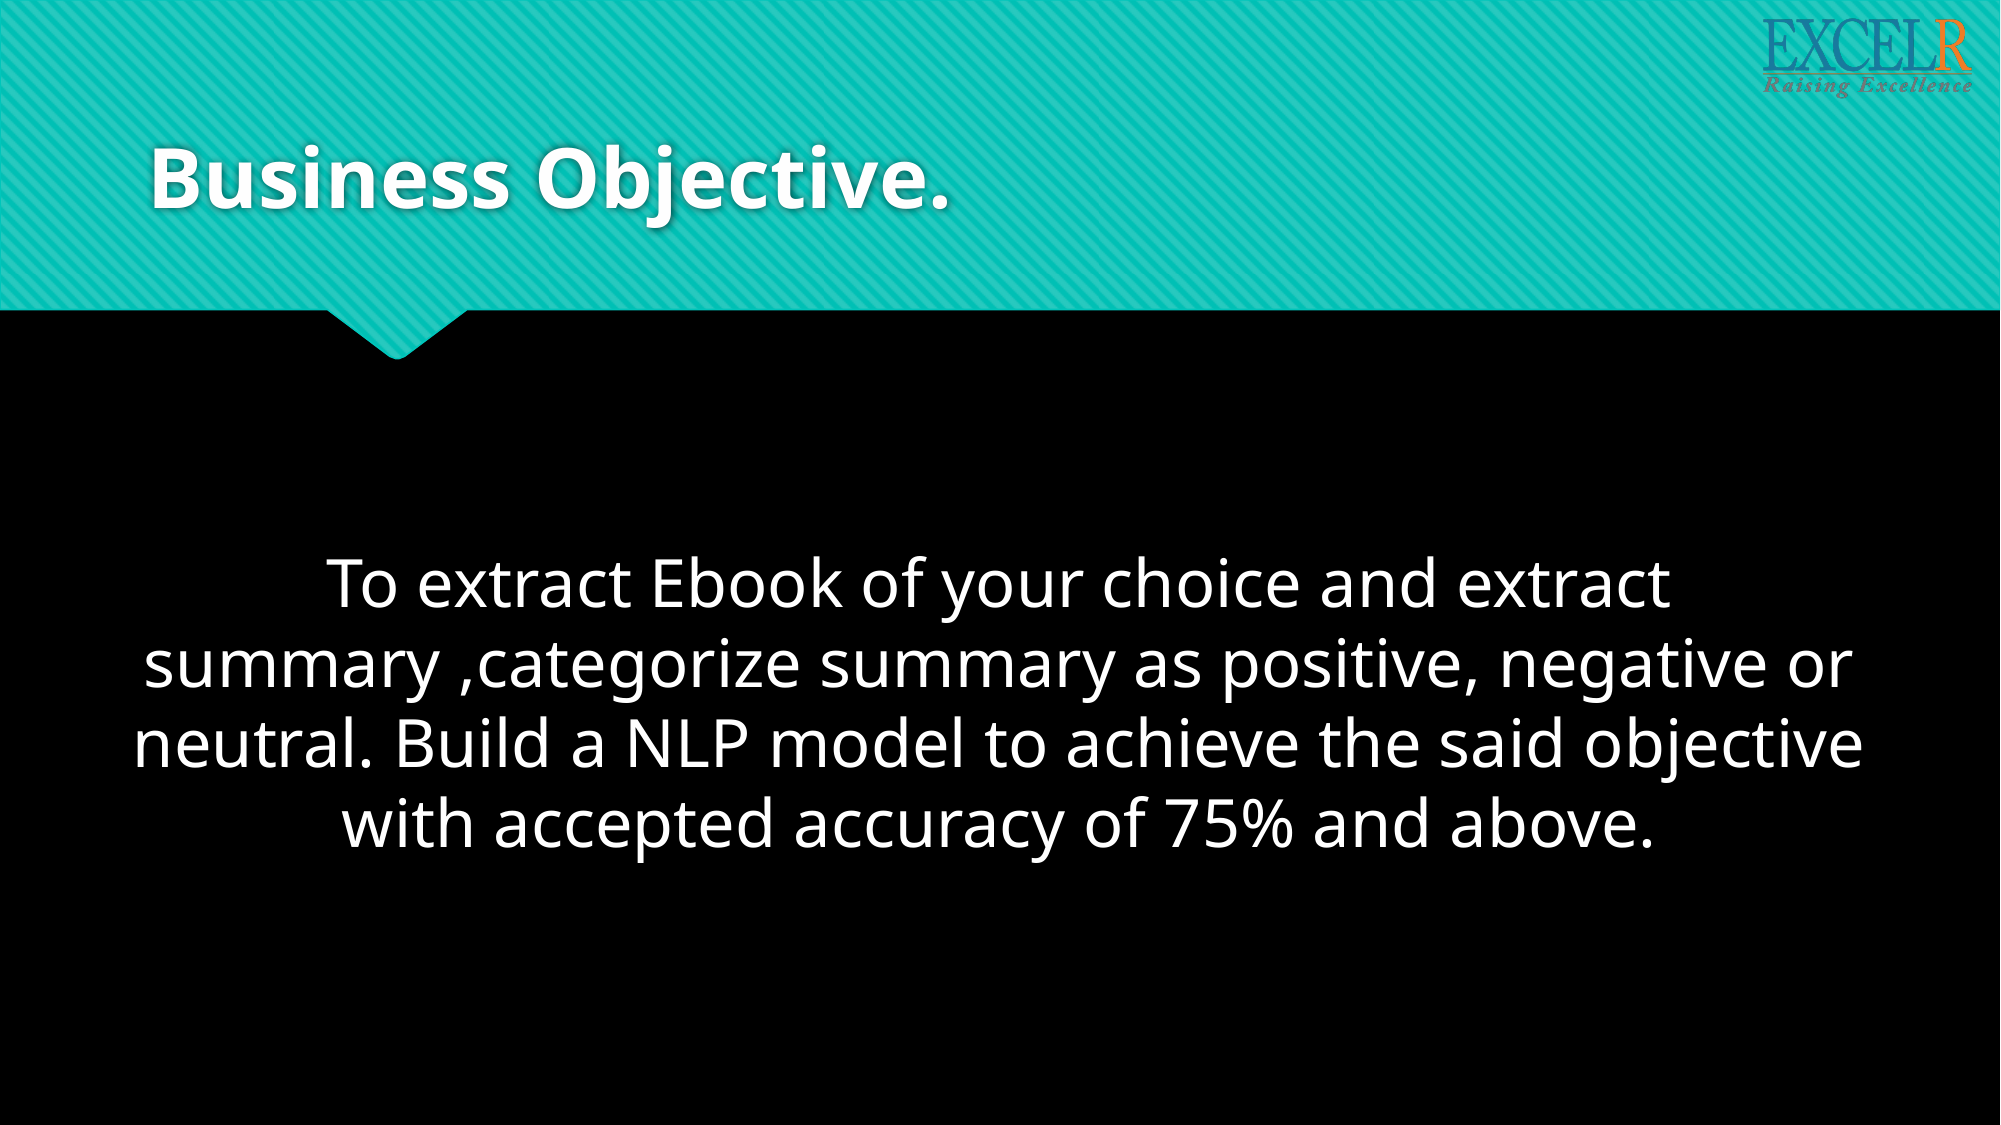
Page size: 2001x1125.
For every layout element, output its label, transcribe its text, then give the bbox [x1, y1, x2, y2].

list To extract Ebook of your choice and extract summary ,categorize summary as positive, negative or neutral. Build a NLP model to achieve the said objective with accepted accuracy of 75% and above. [99, 442, 1901, 1040]
picture [1, 0, 1999, 357]
title Business Objective. [132, 73, 1868, 233]
